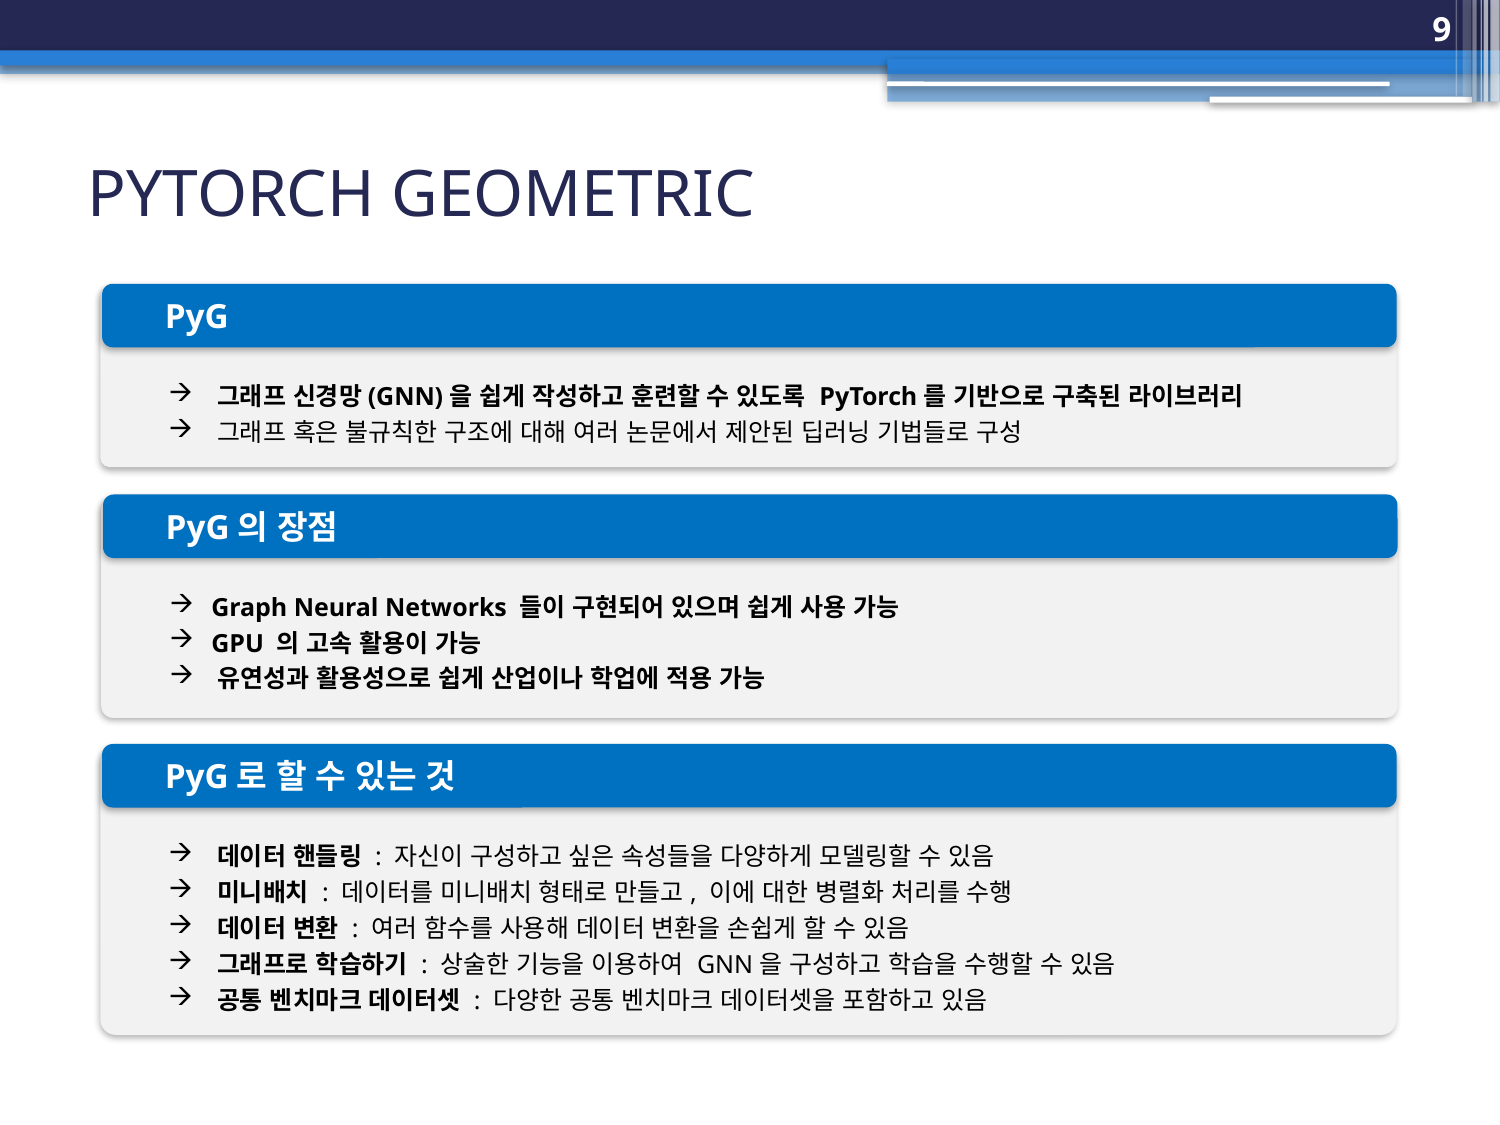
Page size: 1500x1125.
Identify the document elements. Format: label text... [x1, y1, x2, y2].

title PyTorch Geometric [73, 144, 1424, 237]
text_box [100, 494, 1398, 719]
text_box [100, 283, 1397, 468]
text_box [100, 743, 1397, 1036]
slide_number 9 [1341, 0, 1466, 61]
